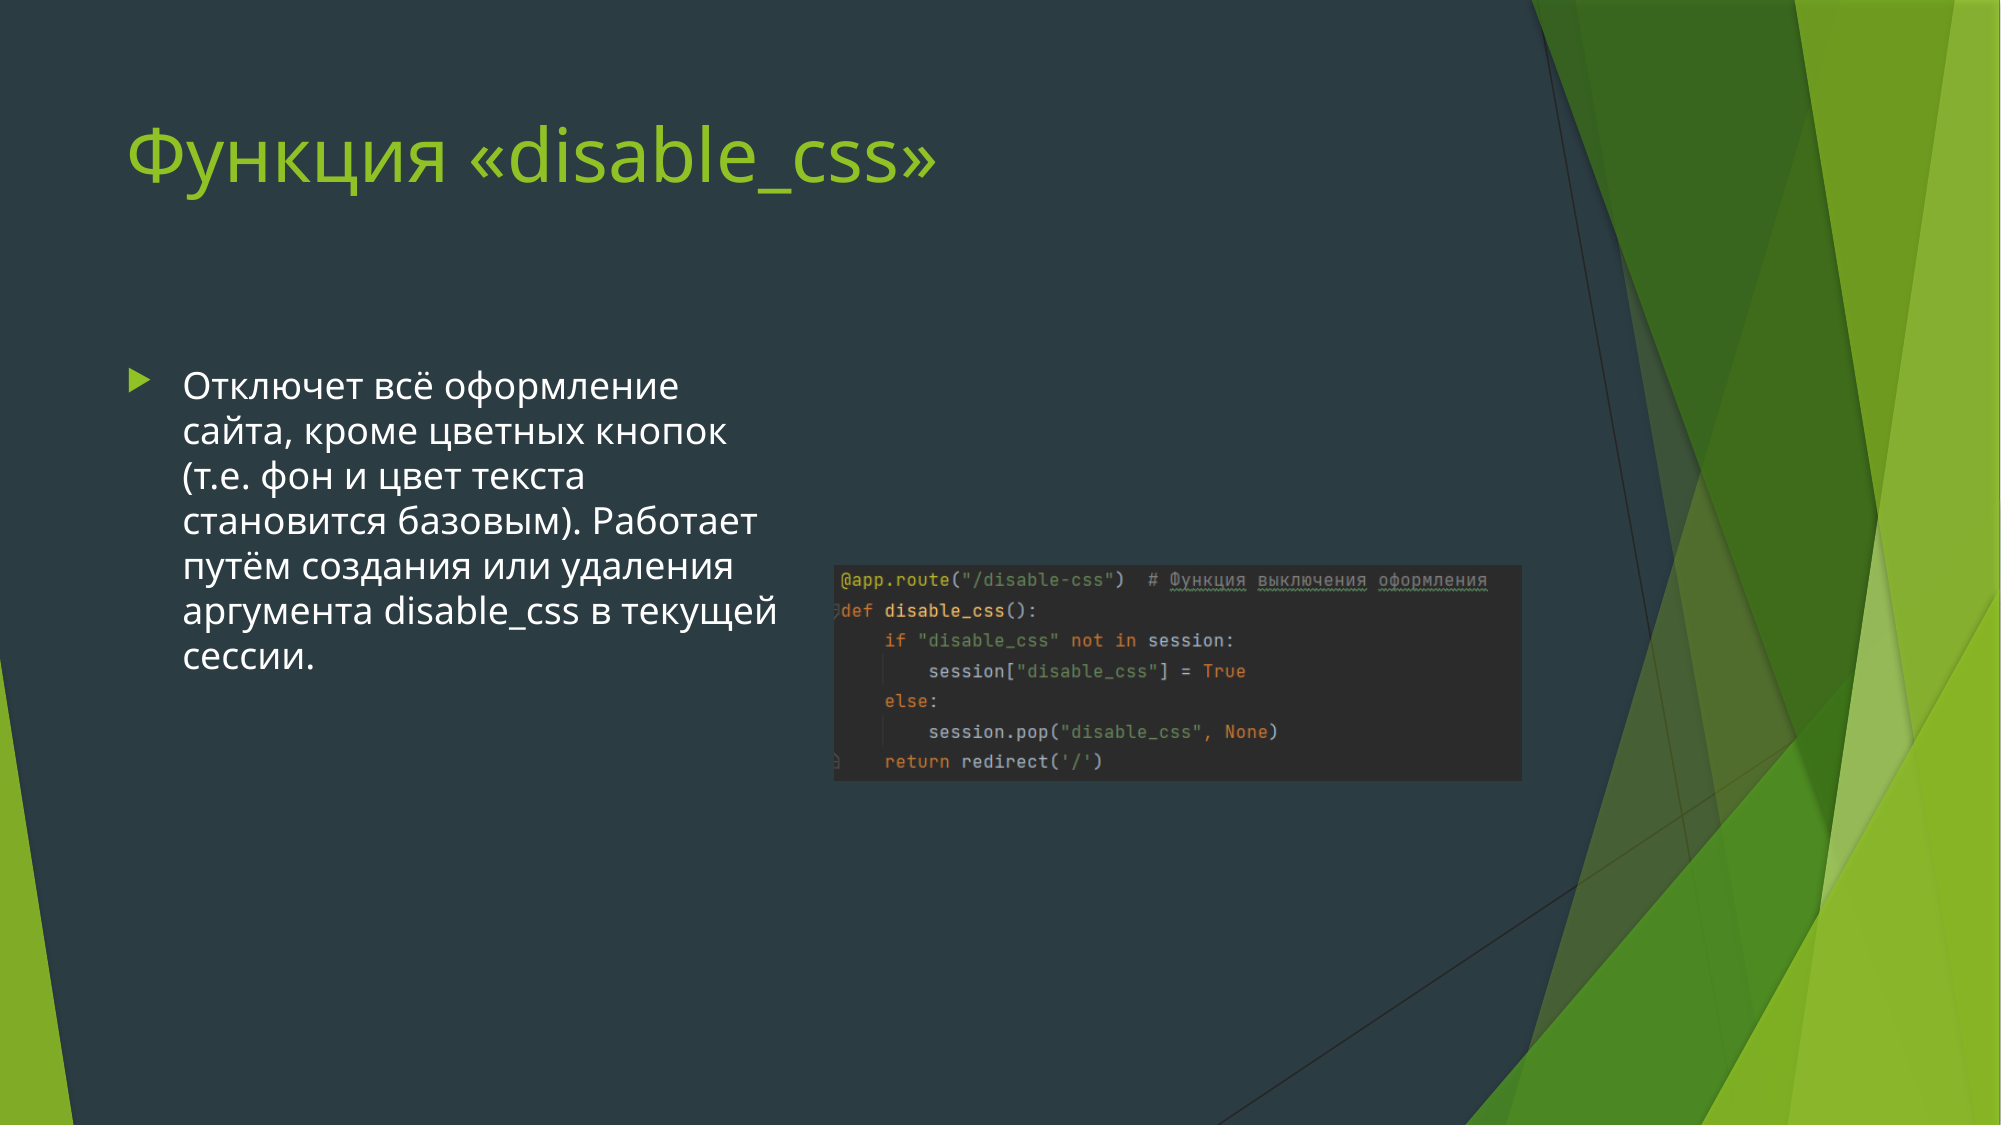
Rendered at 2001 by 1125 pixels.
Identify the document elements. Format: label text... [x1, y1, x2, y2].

title Функция «disable_css» [111, 99, 1522, 317]
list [834, 564, 1522, 781]
list Отключет всё оформление сайта, кроме цветных кнопок (т.е. фон и цвет текста становится базовым). Работает путём создания или удаления аргумента disable_css в текущей сессии. [111, 354, 798, 992]
